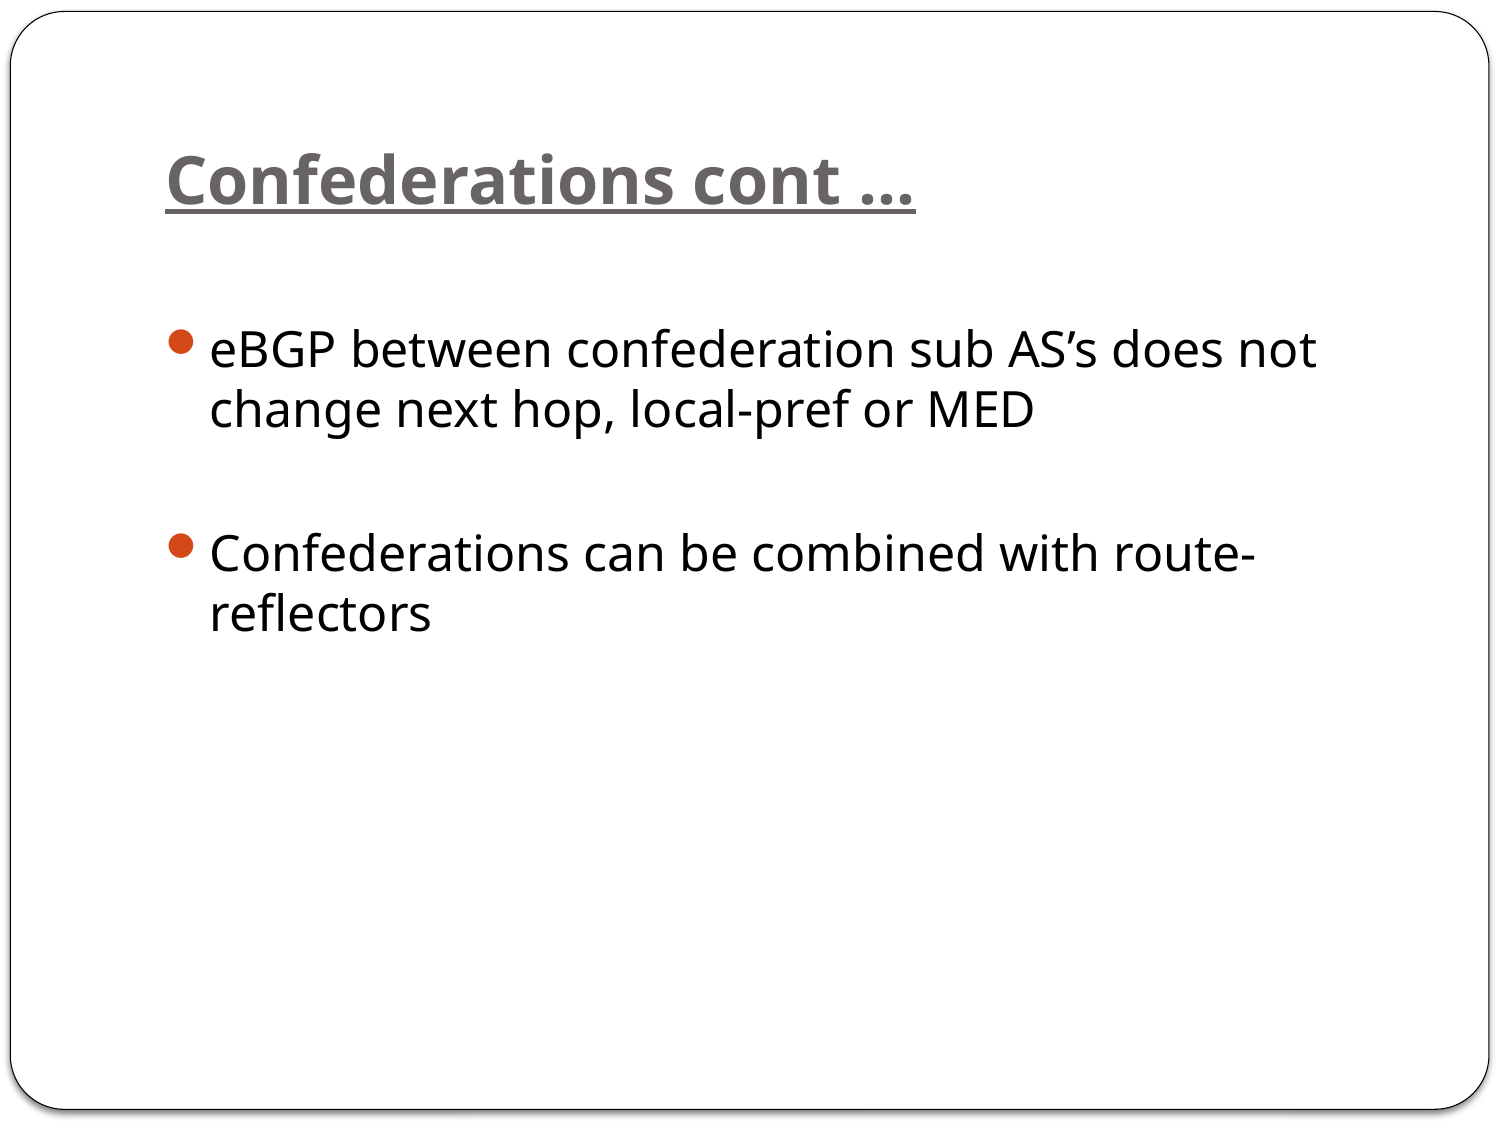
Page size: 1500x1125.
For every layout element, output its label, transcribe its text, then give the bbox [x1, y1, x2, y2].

title Confederations cont … [150, 45, 1425, 233]
list eBGP between confederation sub AS’s does not change next hop, local-pref or MED Confederations can be combined with route-reflectors [150, 237, 1425, 988]
